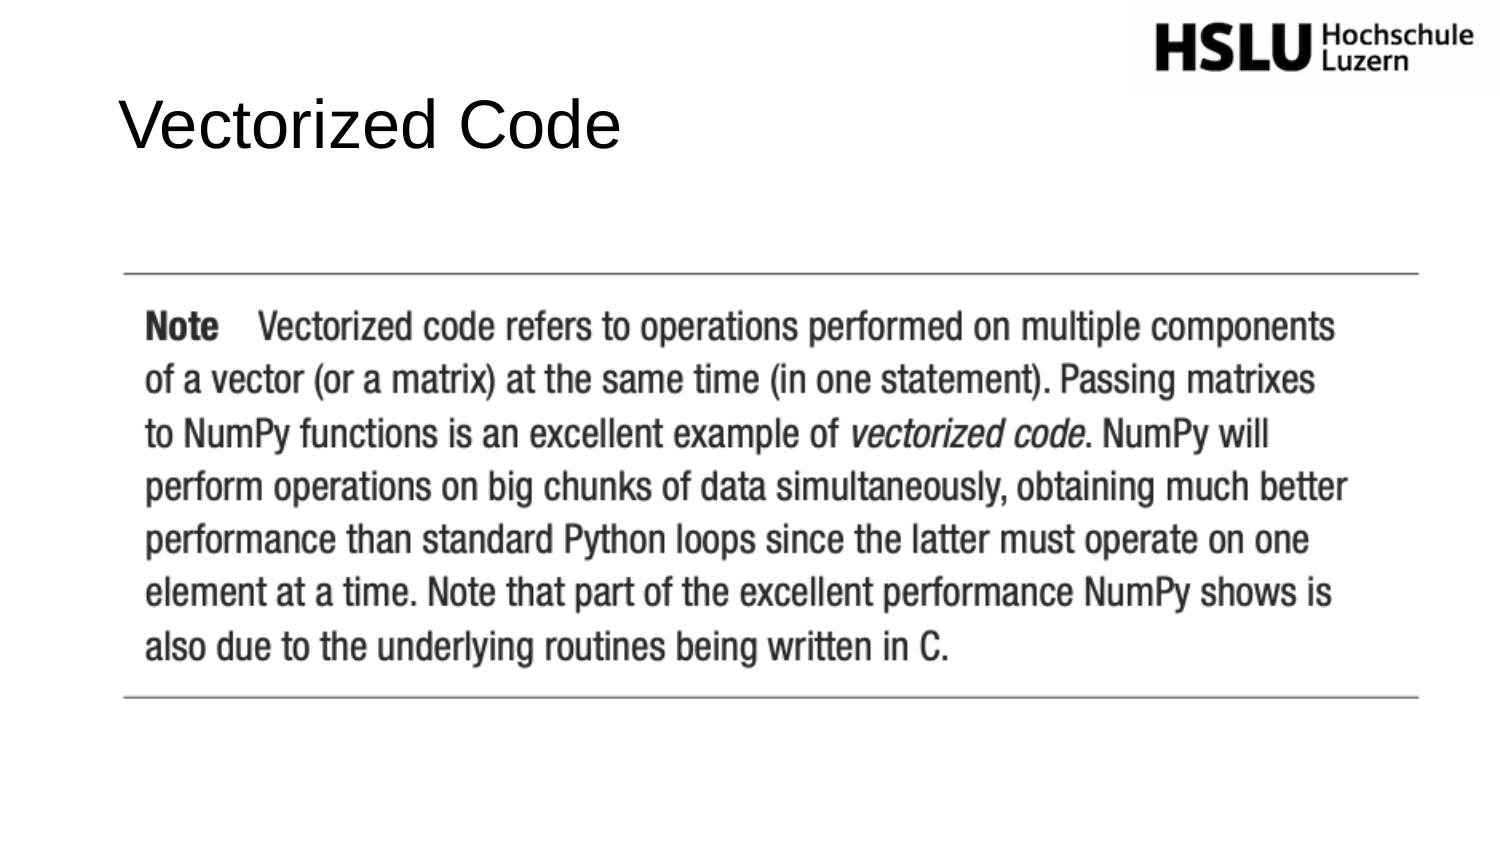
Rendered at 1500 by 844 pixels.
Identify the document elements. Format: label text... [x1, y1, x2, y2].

picture [1130, 0, 1500, 96]
title Vectorized Code [103, 44, 1397, 208]
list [99, 254, 1446, 715]
